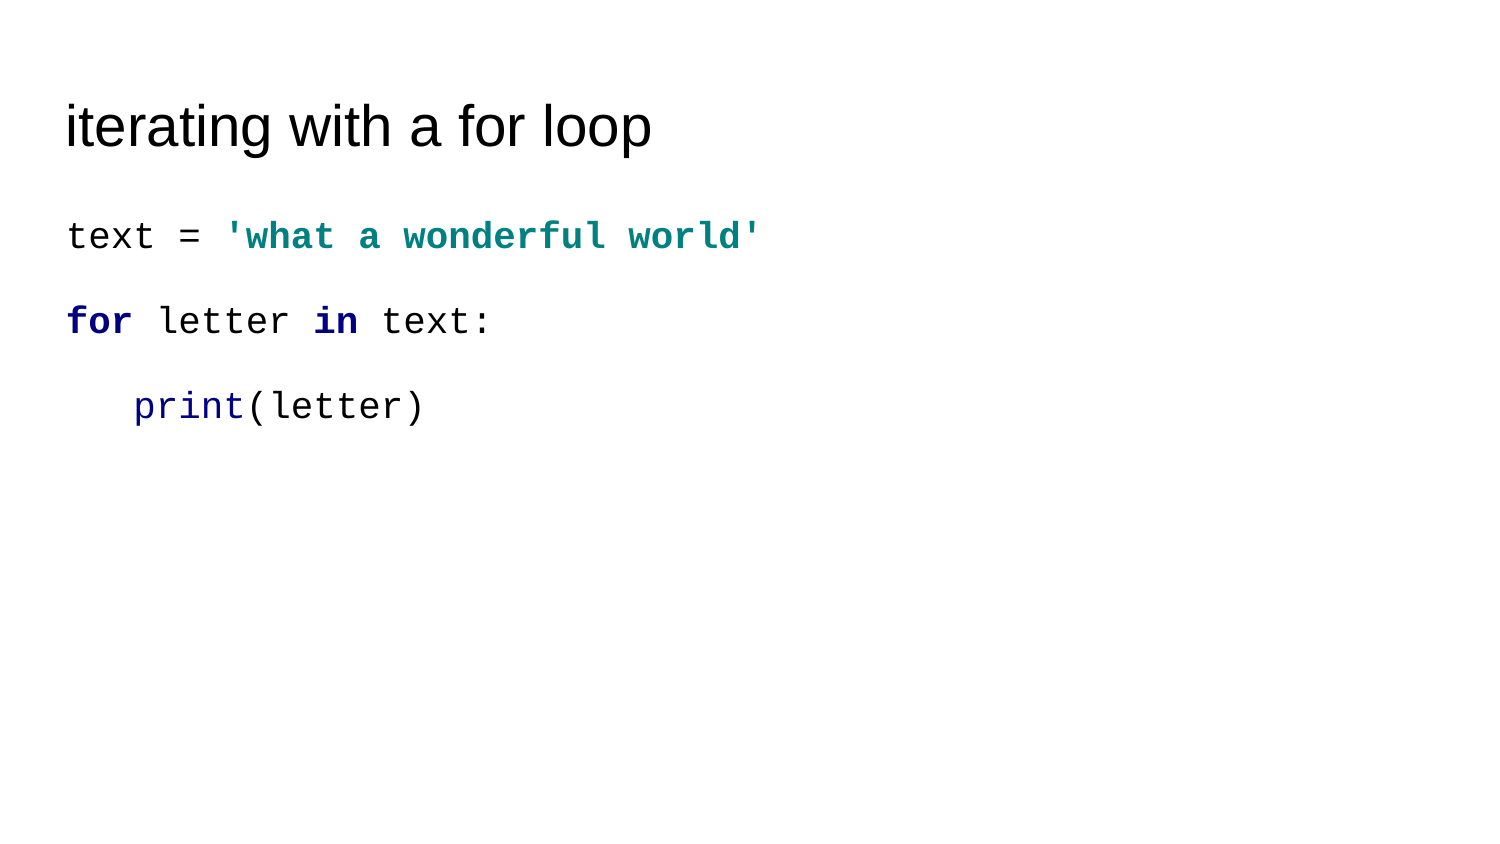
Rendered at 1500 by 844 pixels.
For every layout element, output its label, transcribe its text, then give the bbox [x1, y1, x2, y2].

text_box iterating with a for loop [51, 72, 1449, 167]
text_box text = 'what a wonderful world' for letter in text: print(letter) [51, 189, 1449, 750]
